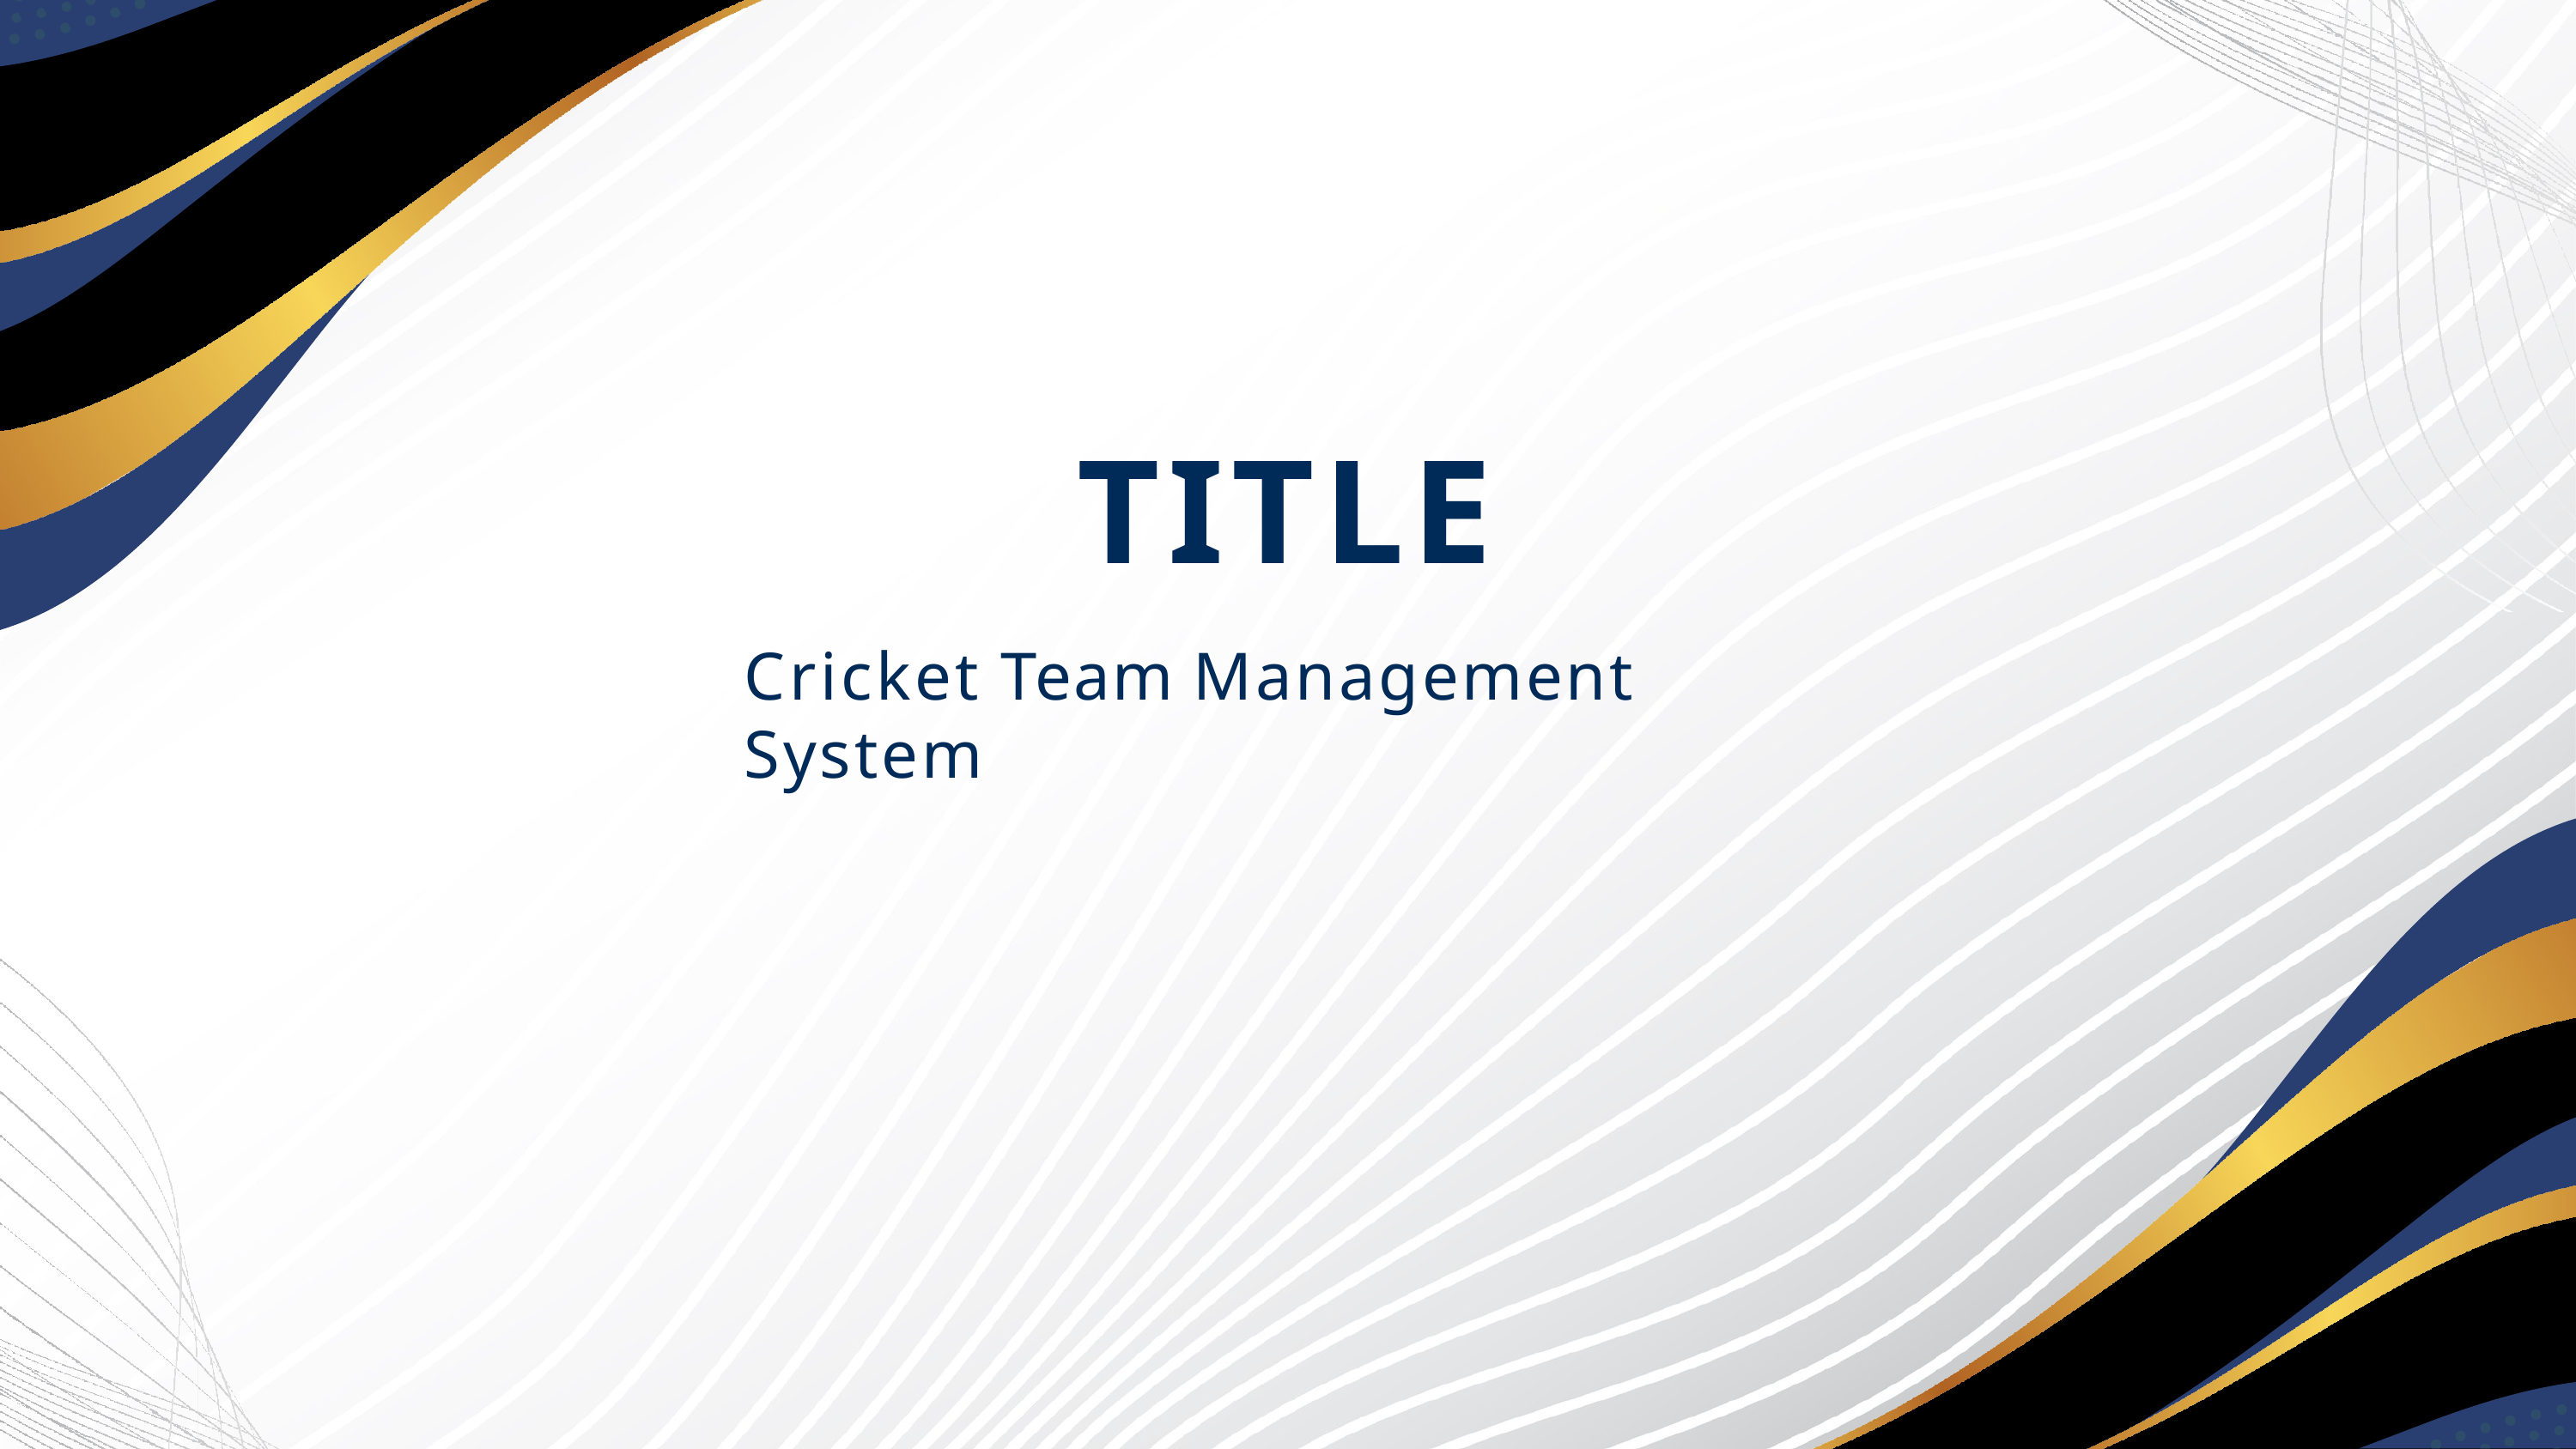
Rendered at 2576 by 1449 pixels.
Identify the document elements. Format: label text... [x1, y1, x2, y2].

text_box Cricket Team Management System [742, 633, 1834, 791]
title TITLE [1075, 417, 1501, 663]
picture [0, 0, 2576, 1449]
